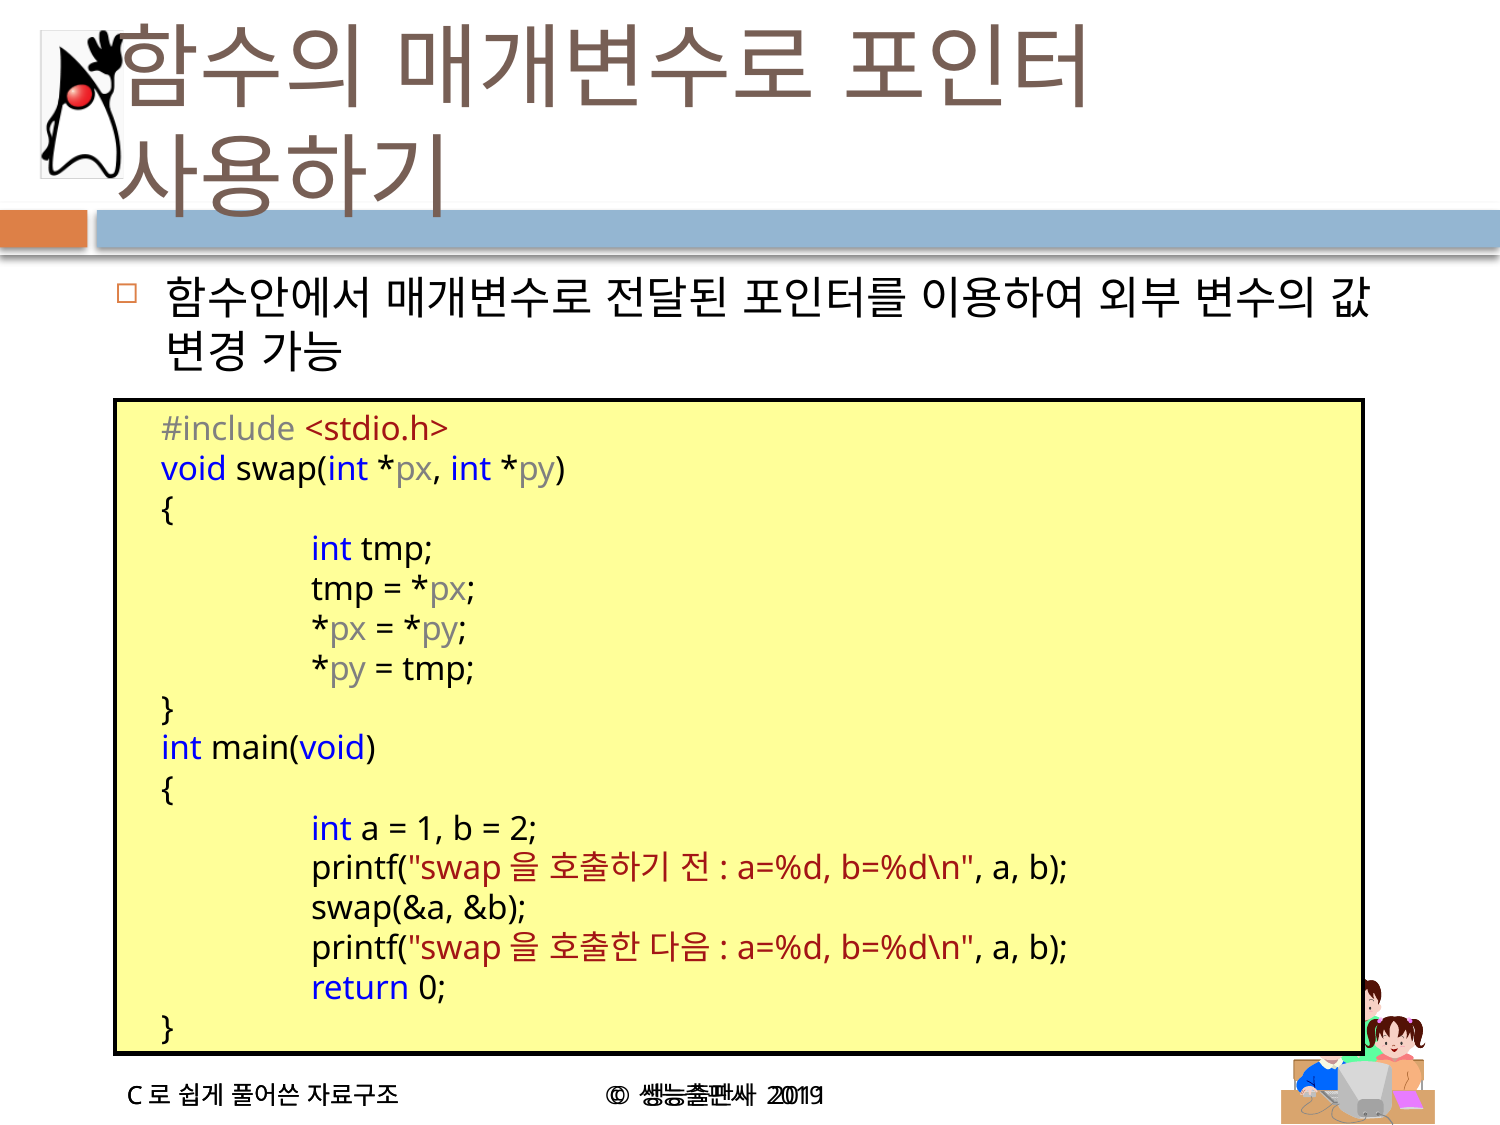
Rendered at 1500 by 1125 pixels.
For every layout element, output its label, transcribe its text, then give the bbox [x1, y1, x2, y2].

title 함수의 매개변수로 포인터 사용하기 [100, 37, 1438, 200]
picture [39, 30, 124, 179]
list 함수안에서 매개변수로 전달된 포인터를 이용하여 외부 변수의 값 변경 가능 [99, 262, 1400, 386]
text_box #include <stdio.h> void swap(int *px, int *py) { int tmp; tmp = *px; *px = *py; *py = tmp; } int main(void) { int a = 1, b = 2; printf("swap을 호출하기 전: a=%d, b=%d\n", a, b); swap(&a, &b); printf("swap을 호출한 다음: a=%d, b=%d\n", a, b); return 0; } [115, 400, 1363, 1054]
